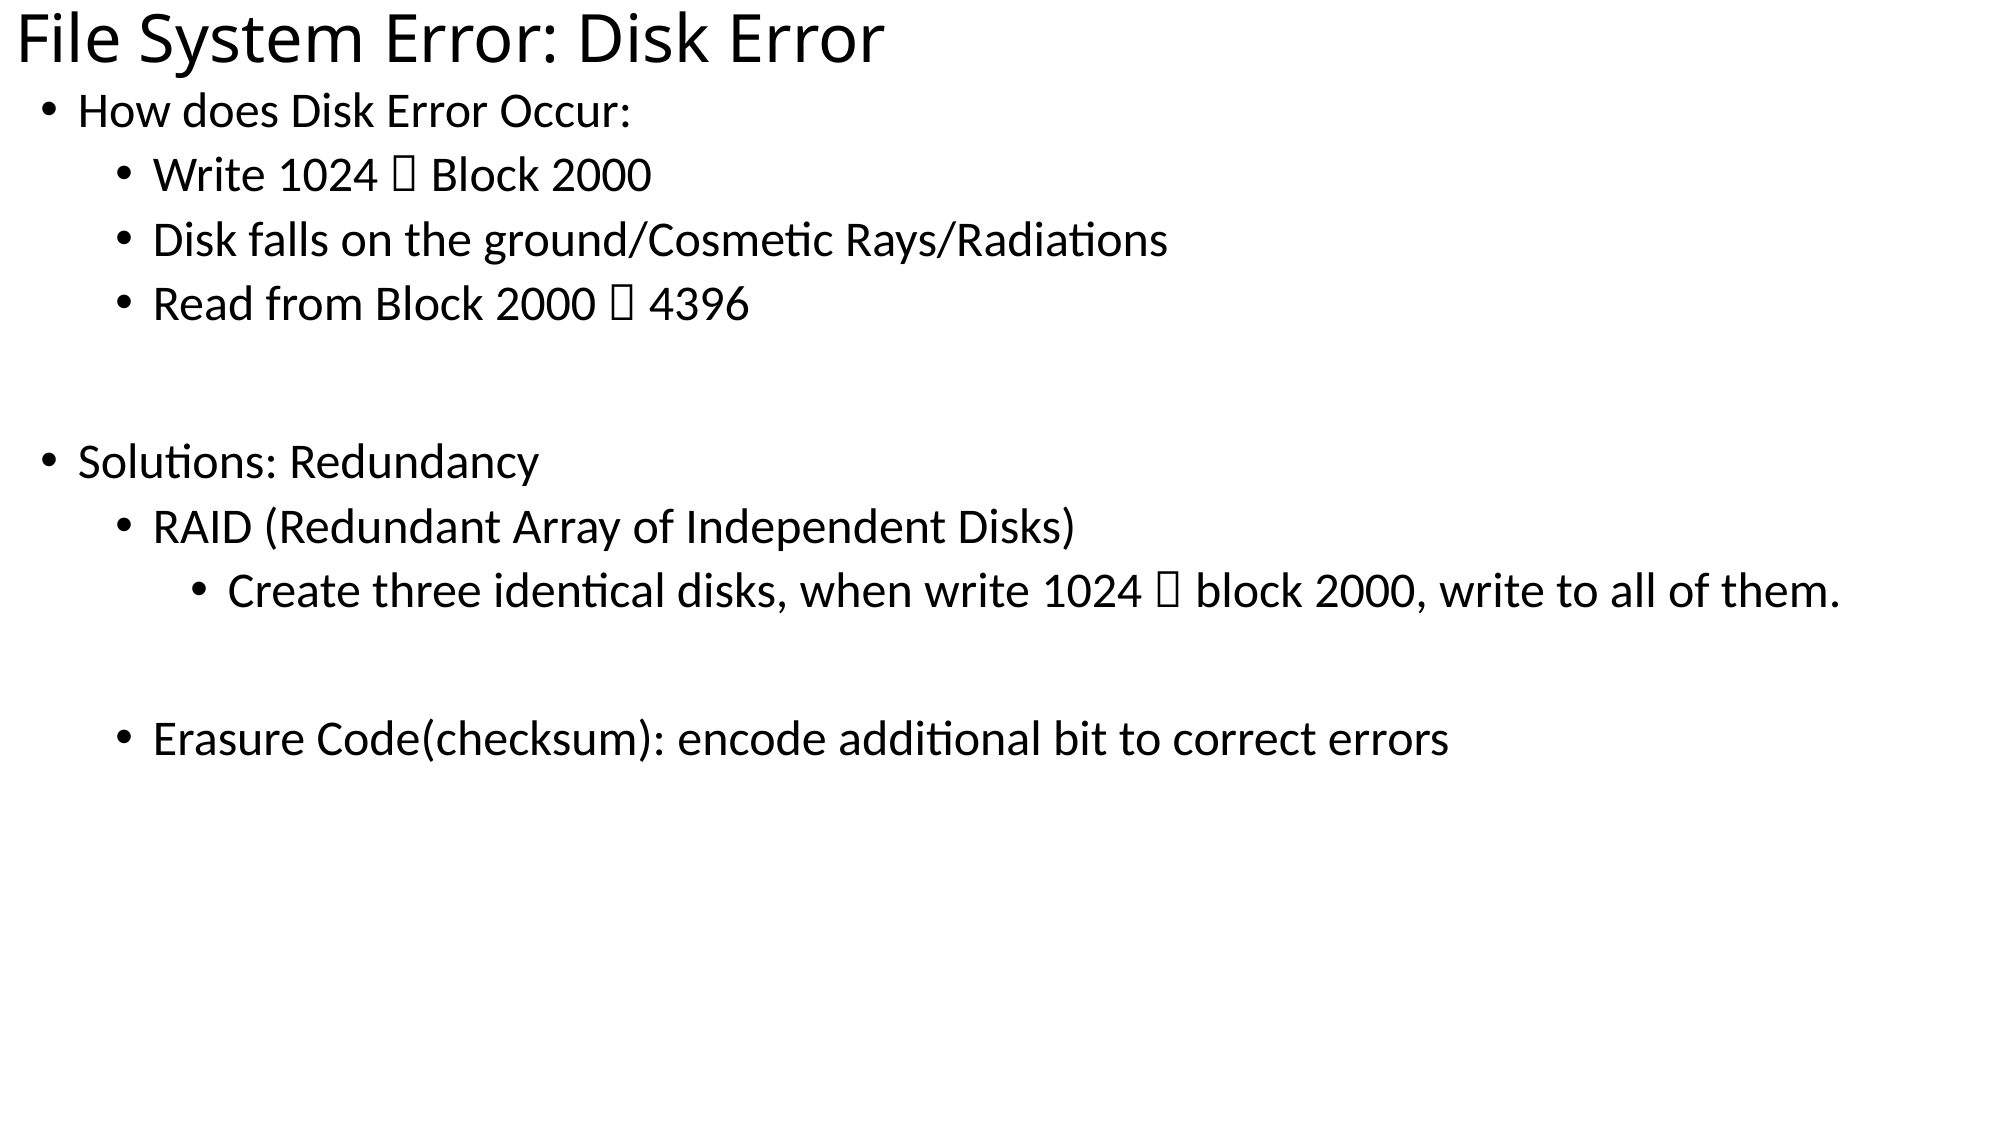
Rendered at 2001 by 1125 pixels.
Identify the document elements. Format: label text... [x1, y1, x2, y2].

list How does Disk Error Occur: Write 1024  Block 2000 Disk falls on the ground/Cosmetic Rays/Radiations Read from Block 2000  4396 Solutions: Redundancy RAID (Redundant Array of Independent Disks) Create three identical disks, when write 1024  block 2000, write to all of them. Erasure Code(checksum): encode additional bit to correct errors [25, 76, 1937, 1044]
title File System Error: Disk Error [0, 0, 1540, 135]
